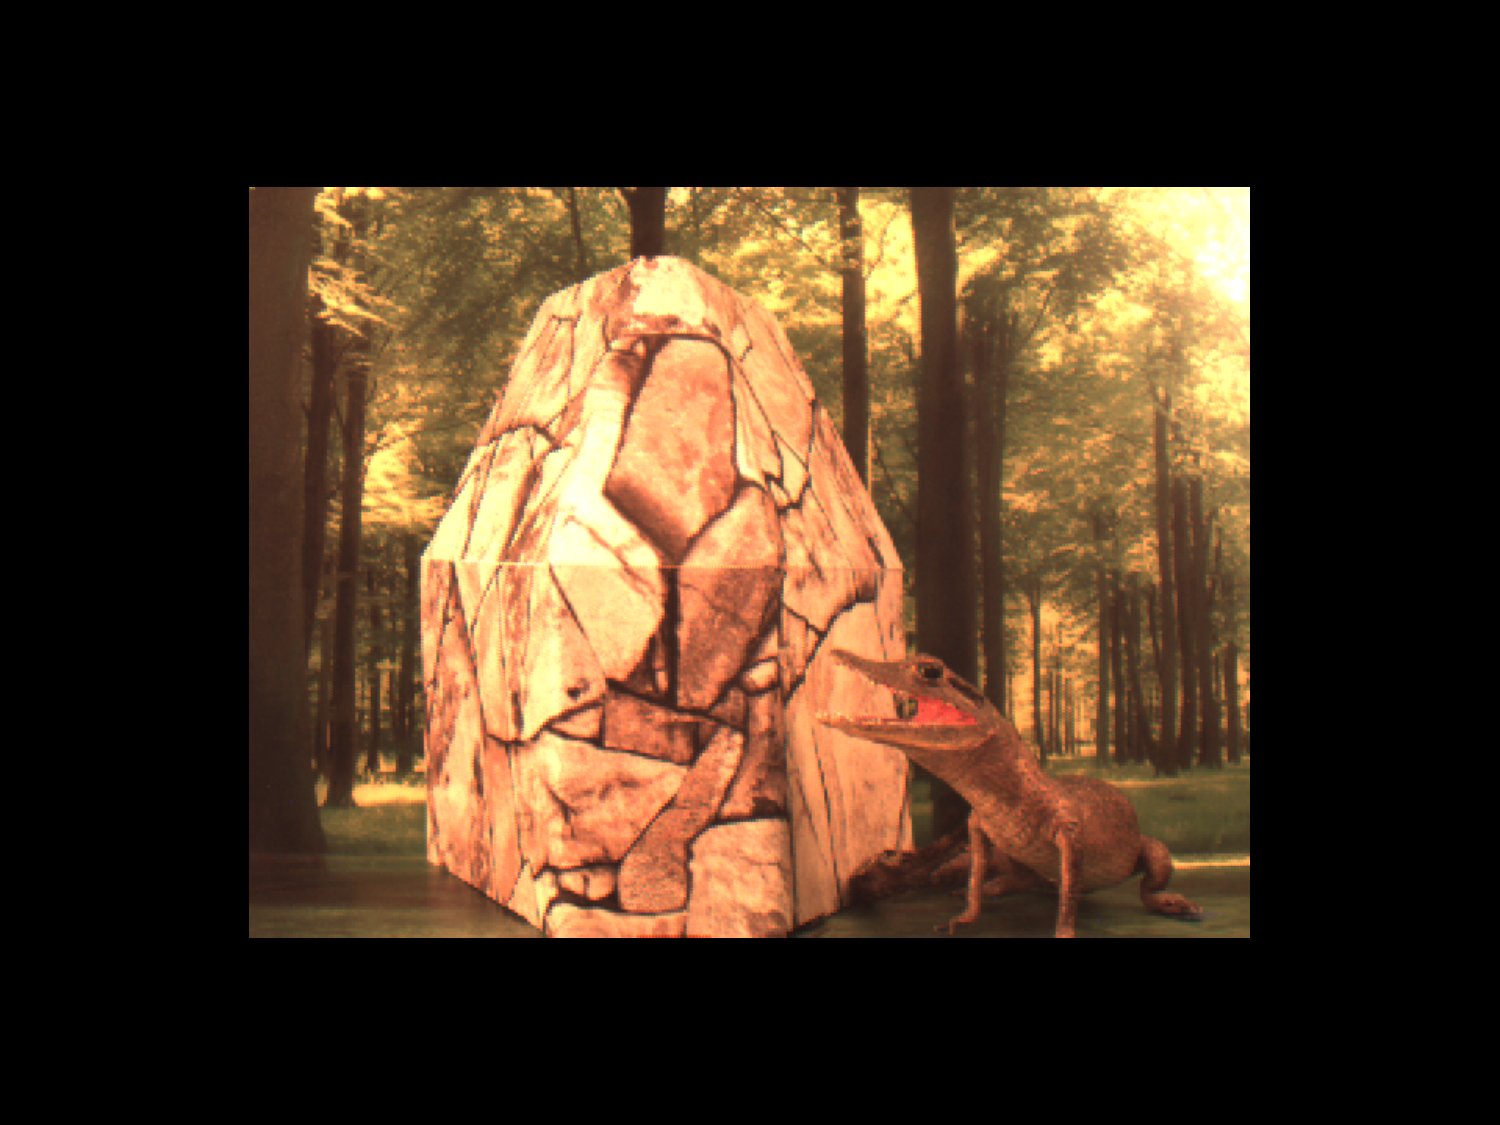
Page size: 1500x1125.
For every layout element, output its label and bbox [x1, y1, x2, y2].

picture [249, 187, 1251, 938]
